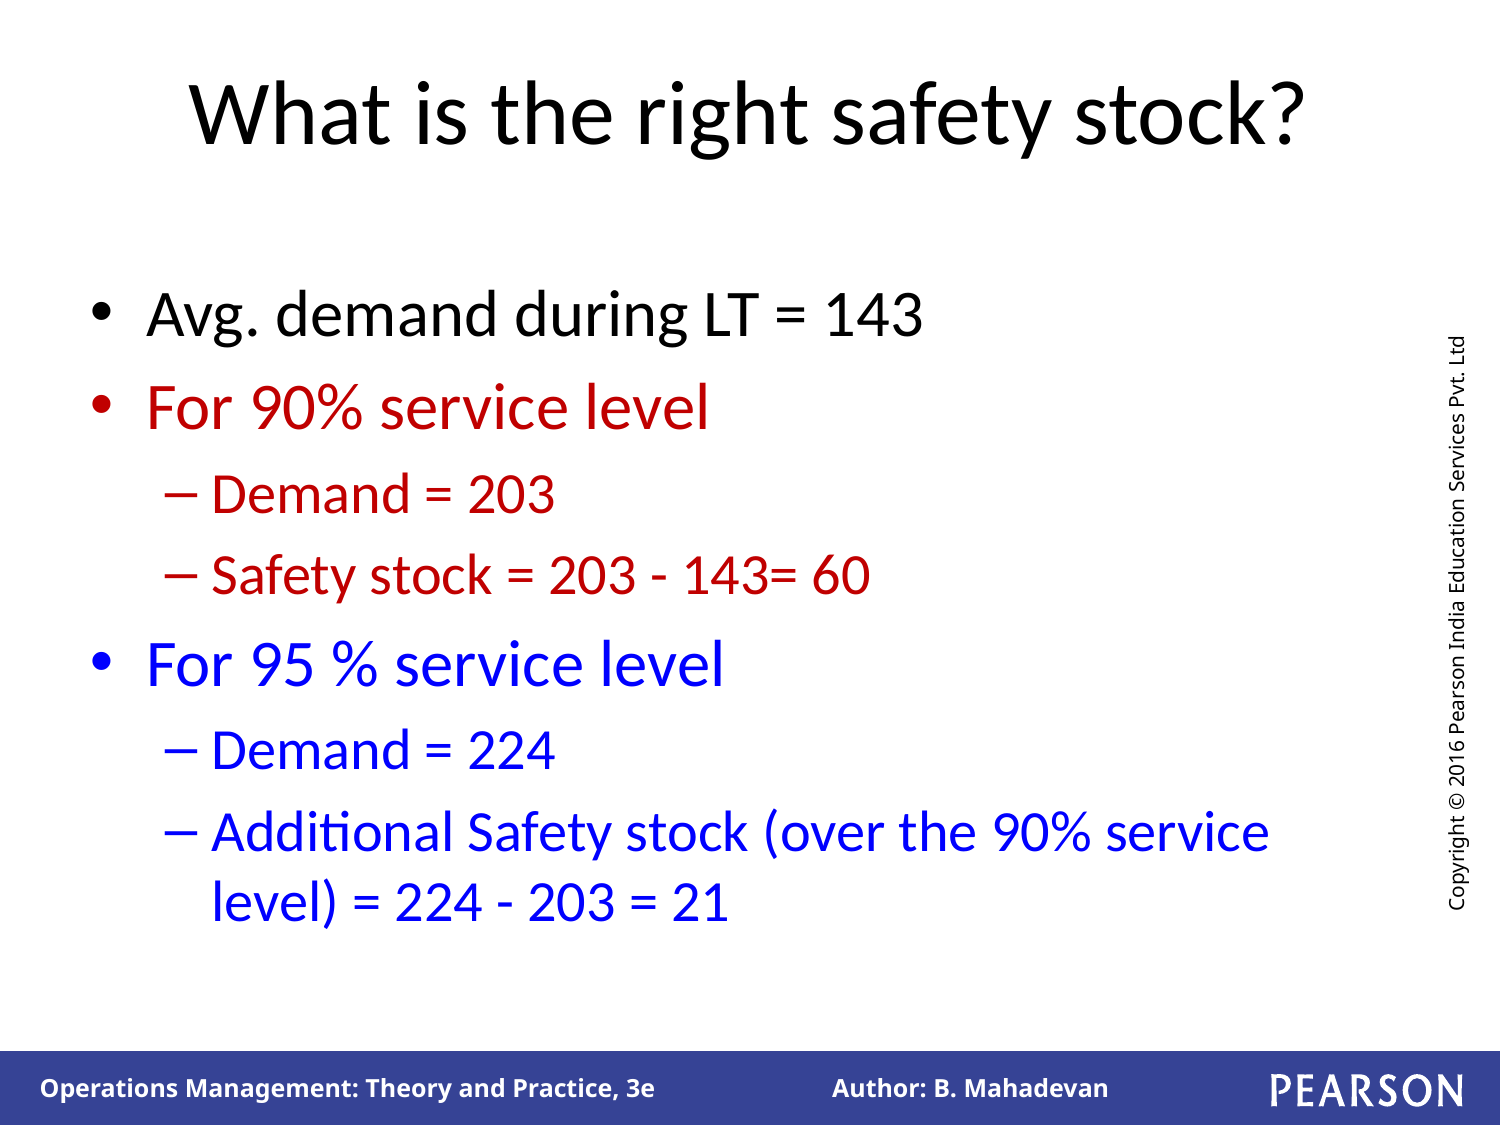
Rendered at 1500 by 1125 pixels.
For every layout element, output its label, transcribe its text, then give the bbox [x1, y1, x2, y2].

list Avg. demand during LT = 143 For 90% service level Demand = 203 Safety stock = 203 - 143= 60 For 95 % service level Demand = 224 Additional Safety stock (over the 90% service level) = 224 - 203 = 21 [75, 262, 1425, 1005]
title What is the right safety stock? [75, 45, 1425, 233]
